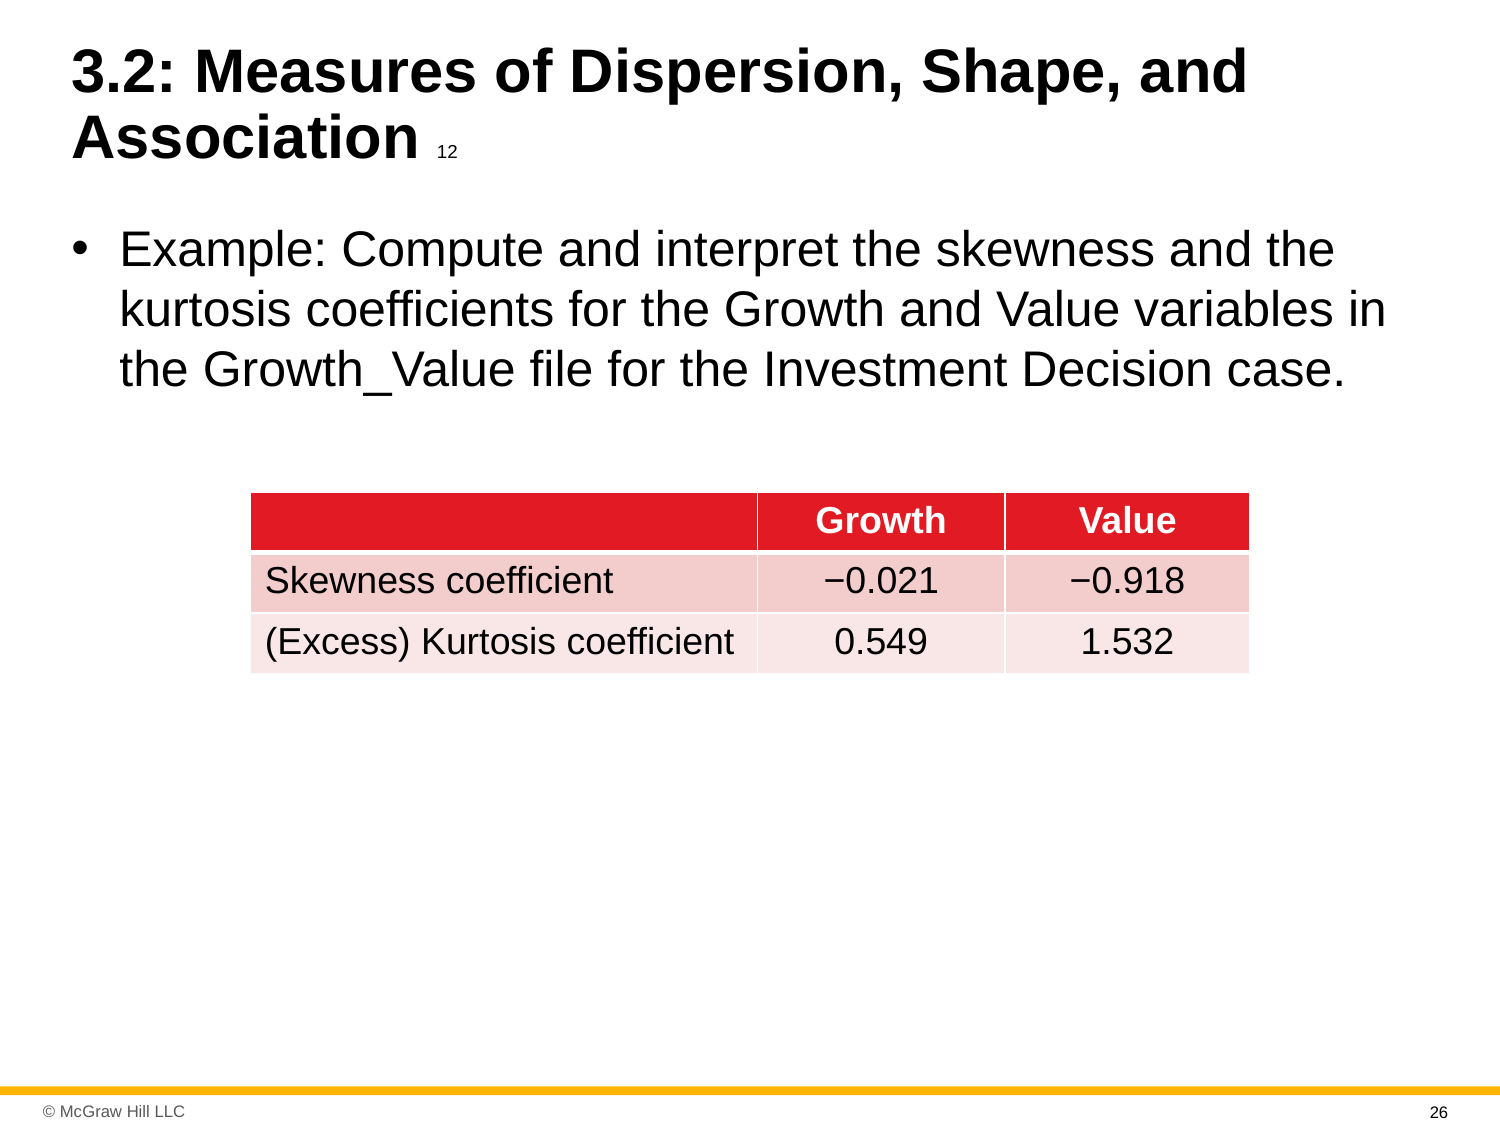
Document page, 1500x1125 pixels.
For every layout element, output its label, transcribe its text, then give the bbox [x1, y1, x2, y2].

table_cell −0.918 [1006, 555, 1249, 612]
table_header Growth [758, 493, 1004, 550]
table_cell Skewness coefficient [251, 555, 757, 612]
table_cell 0.549 [758, 614, 1004, 673]
table_cell (Excess) Kurtosis coefficient [251, 614, 757, 673]
slide_number 26 [1415, 1094, 1474, 1122]
title 3.2: Measures of Dispersion, Shape, and Association 12 [56, 31, 1444, 180]
table_cell 1.532 [1006, 614, 1249, 673]
table_header [251, 493, 757, 550]
list Example: Compute and interpret the skewness and the kurtosis coefficients for the Growth and Value variables in the Growth_Value file for the Investment Decision case. [56, 209, 1444, 418]
table_cell −0.021 [758, 555, 1004, 612]
table_header Value [1006, 493, 1249, 550]
